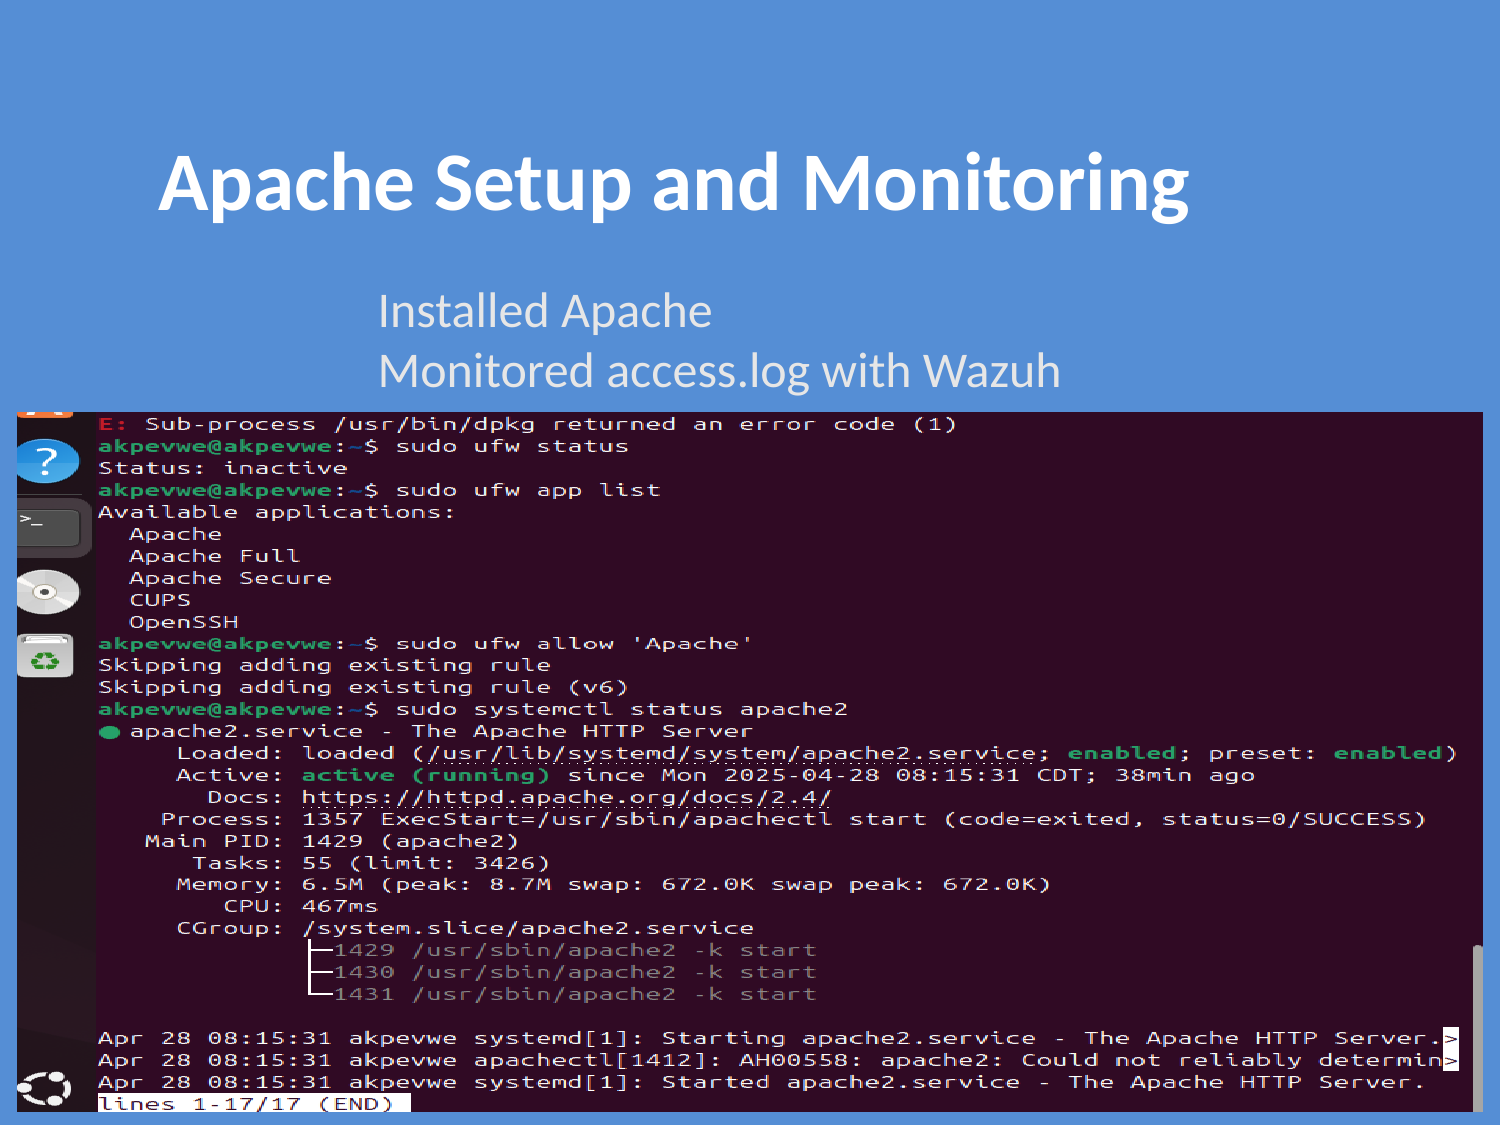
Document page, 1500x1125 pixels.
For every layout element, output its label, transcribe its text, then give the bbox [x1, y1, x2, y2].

picture [17, 412, 1483, 1112]
text_box Installed Apache Monitored access.log with Wazuh [362, 224, 1077, 405]
text_box Apache Setup and Monitoring [143, 75, 1207, 235]
